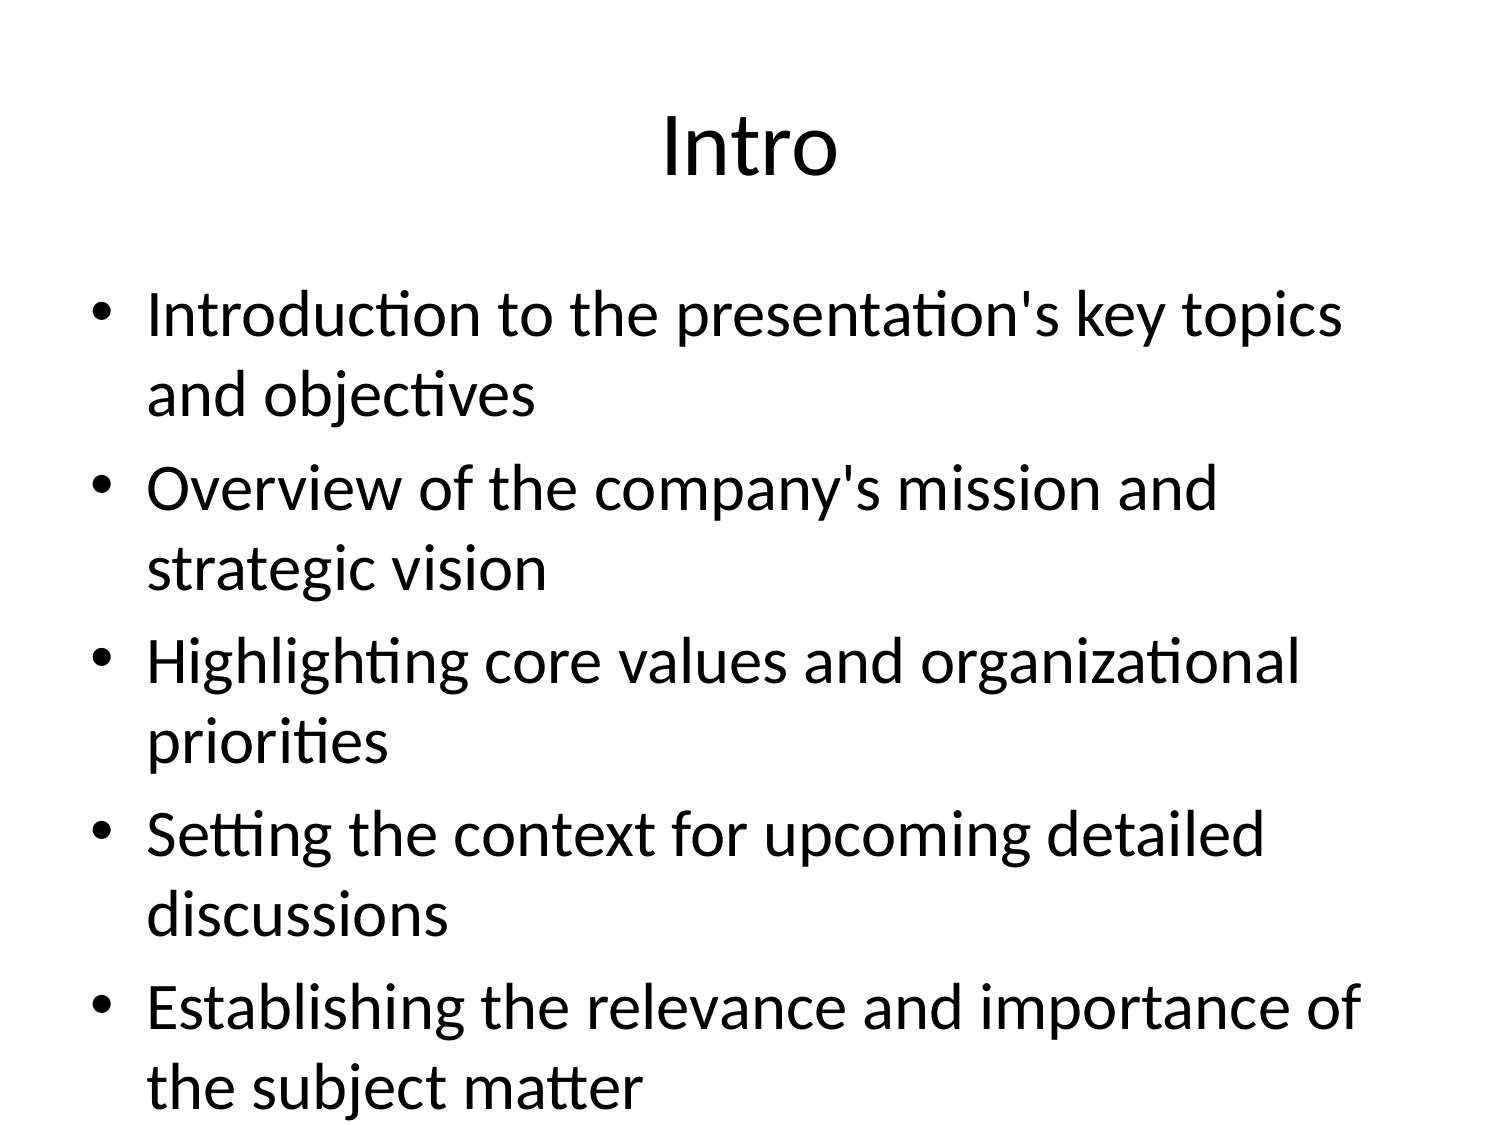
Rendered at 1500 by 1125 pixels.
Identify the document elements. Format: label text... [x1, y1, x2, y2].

list Introduction to the presentation's key topics and objectives Overview of the company's mission and strategic vision Highlighting core values and organizational priorities Setting the context for upcoming detailed discussions Establishing the relevance and importance of the subject matter [75, 262, 1425, 1005]
title Intro [75, 45, 1425, 233]
